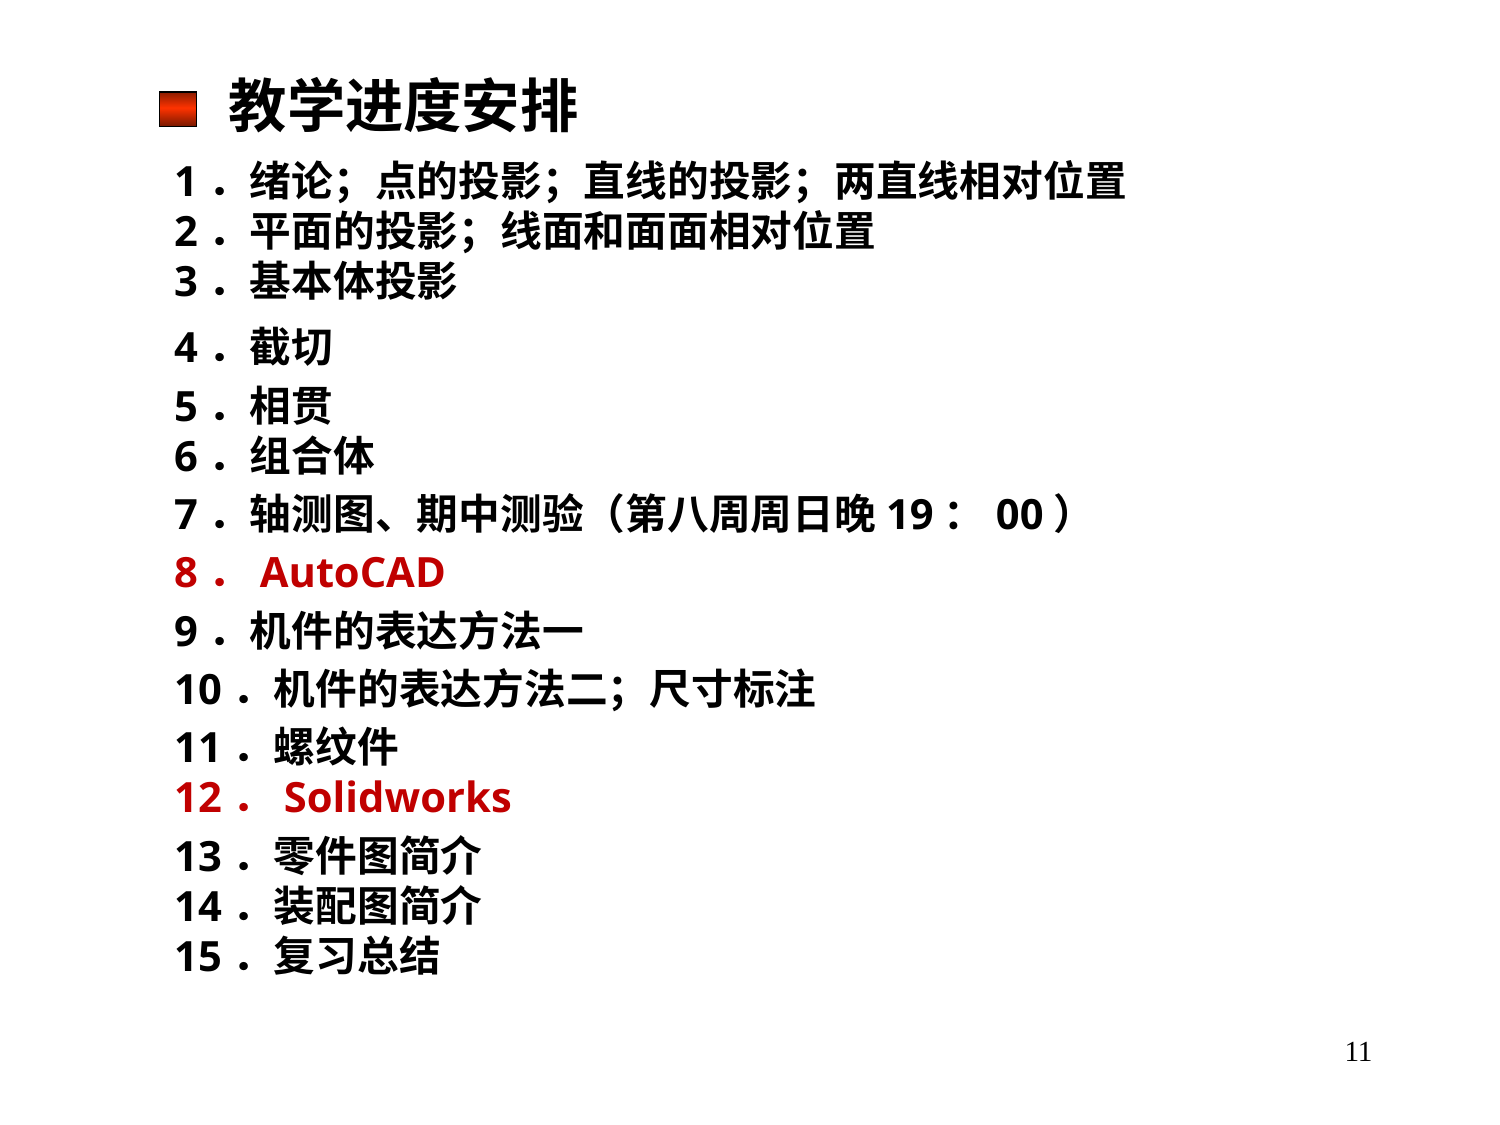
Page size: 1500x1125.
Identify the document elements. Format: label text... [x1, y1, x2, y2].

text_box 1．绪论；点的投影；直线的投影；两直线相对位置 2．平面的投影；线面和面面相对位置 3．基本体投影 4．截切 5．相贯 6．组合体 7．轴测图、期中测验（第八周周日晚19：00） 8．AutoCAD 9．机件的表达方法一 10．机件的表达方法二；尺寸标注 11．螺纹件 12．Solidworks 13．零件图简介 14．装配图简介 15．复习总结 [159, 147, 1372, 1038]
slide_number 11 [1074, 1025, 1388, 1100]
text_box [159, 91, 197, 127]
text_box 教学进度安排 [214, 62, 791, 147]
